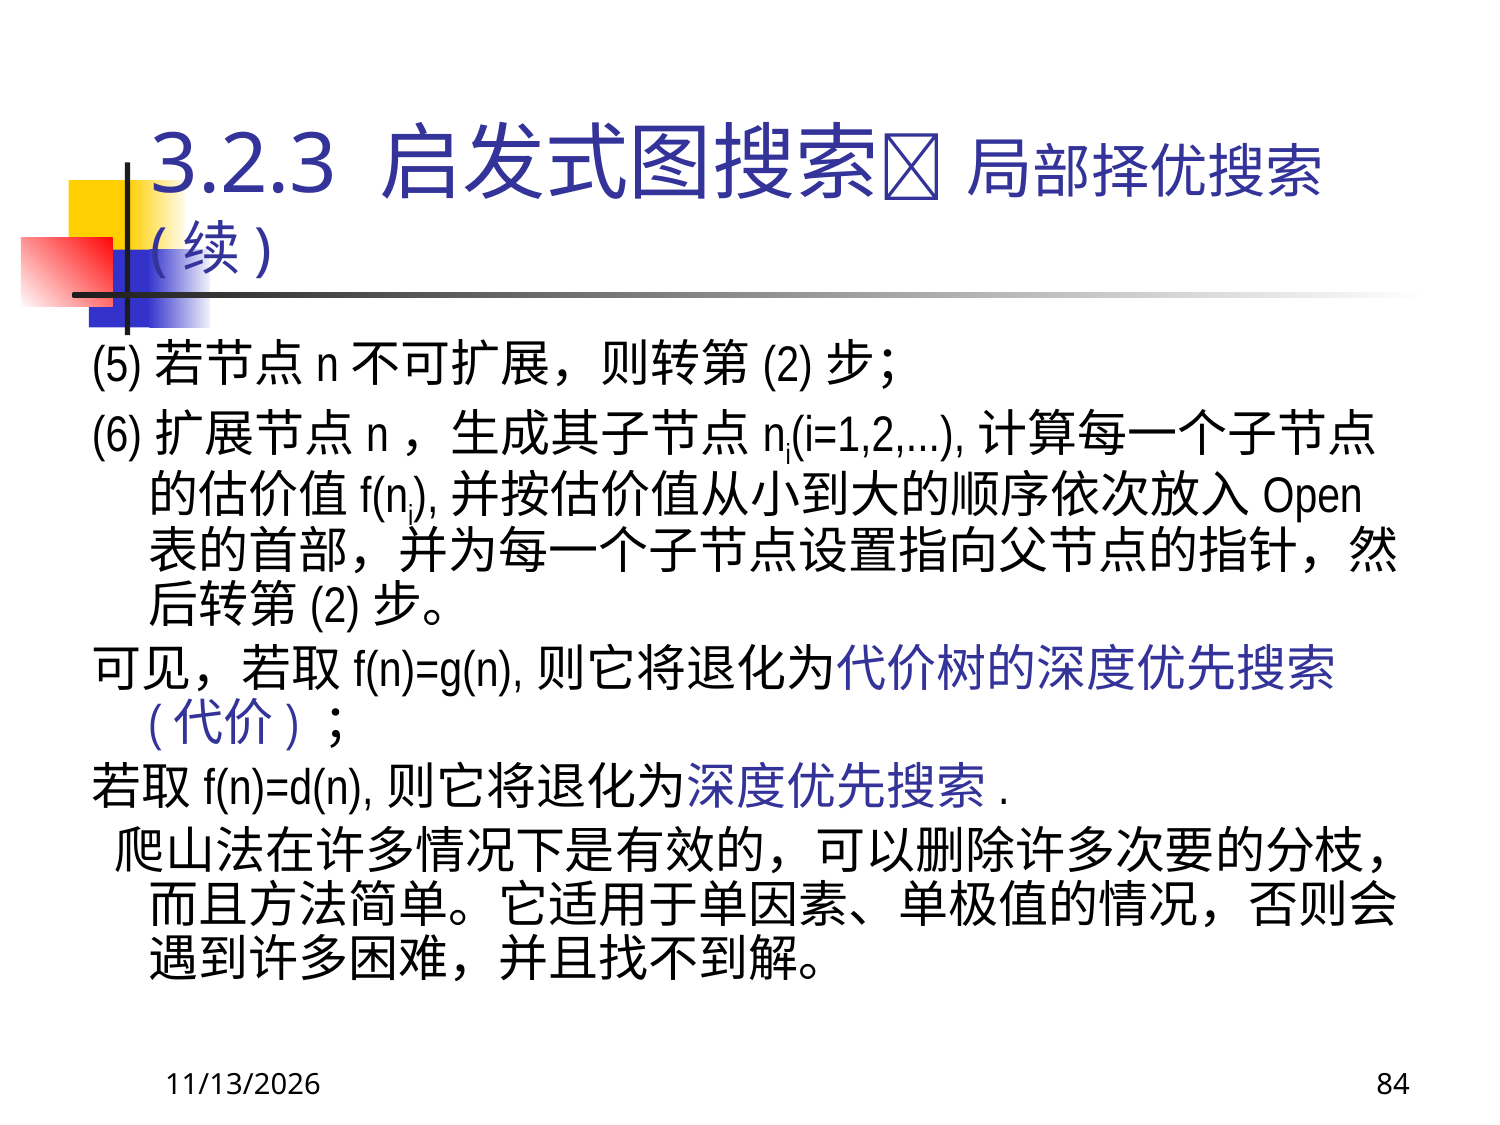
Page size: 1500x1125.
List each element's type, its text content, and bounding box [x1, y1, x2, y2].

slide_number 84 [1112, 1050, 1426, 1113]
list (5)若节点n不可扩展，则转第(2)步； (6)扩展节点n，生成其子节点ni(i=1,2,...),计算每一个子节点的估价值f(ni),并按估价值从小到大的顺序依次放入Open表的首部，并为每一个子节点设置指向父节点的指针，然后转第(2)步。 可见，若取f(n)=g(n),则它将退化为代价树的深度优先搜索(代价) ； 若取f(n)=d(n),则它将退化为深度优先搜索. 爬山法在许多情况下是有效的，可以删除许多次要的分枝，而且方法简单。它适用于单因素、单极值的情况，否则会遇到许多困难，并且找不到解。 [76, 331, 1438, 1050]
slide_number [149, 1050, 463, 1113]
title 3.2.3 启发式图搜索 局部择优搜索(续) [135, 101, 1468, 289]
